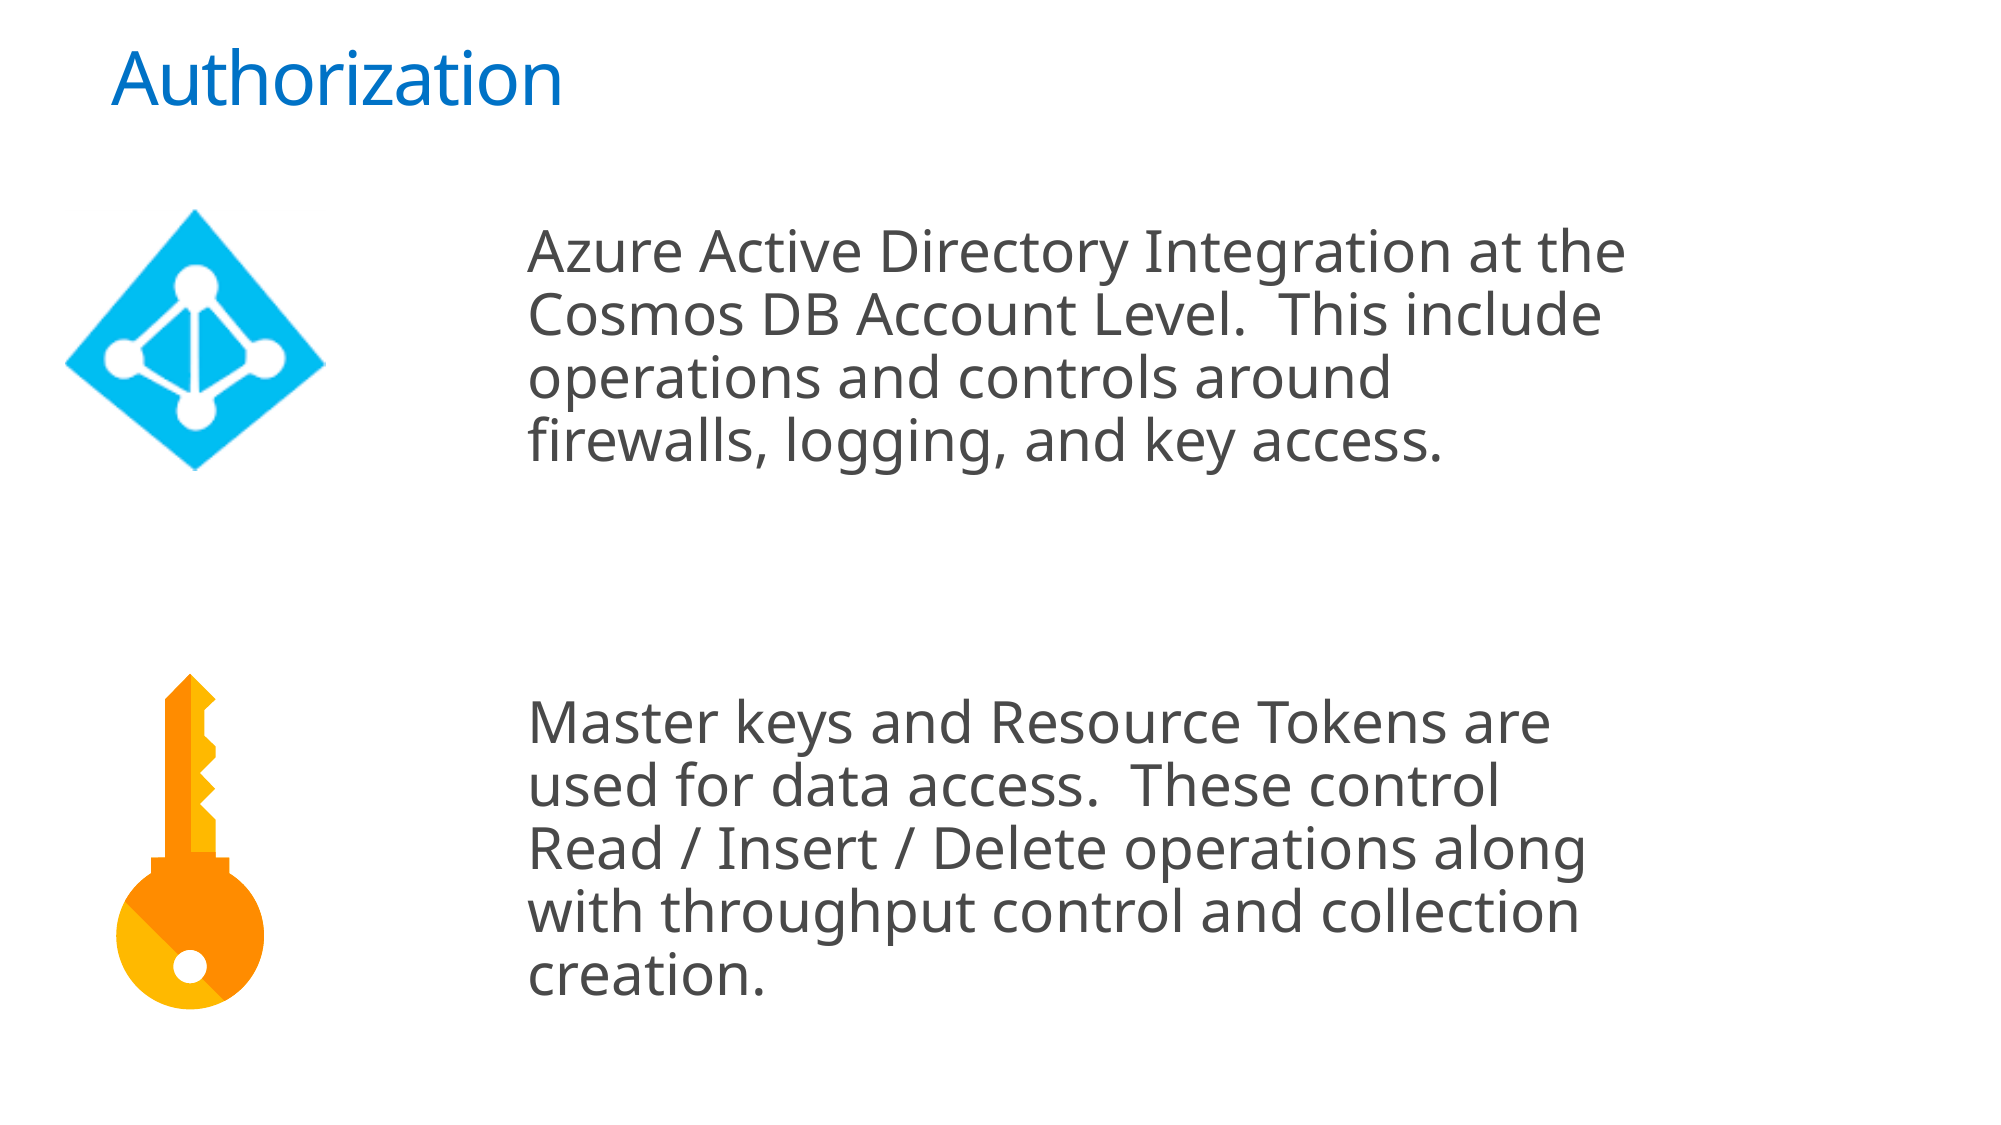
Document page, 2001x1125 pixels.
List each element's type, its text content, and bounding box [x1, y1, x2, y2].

picture [51, 722, 402, 966]
text_box Master keys and Resource Tokens are used for data access. These control Read / Insert / Delete operations along with throughput control and collection creation. [497, 669, 1675, 798]
text_box Azure Active Directory Integration at the Cosmos DB Account Level. This include operations and controls around firewalls, logging, and key access. [497, 198, 1675, 327]
text_box Authorization [87, 25, 2000, 174]
picture [65, 208, 326, 472]
